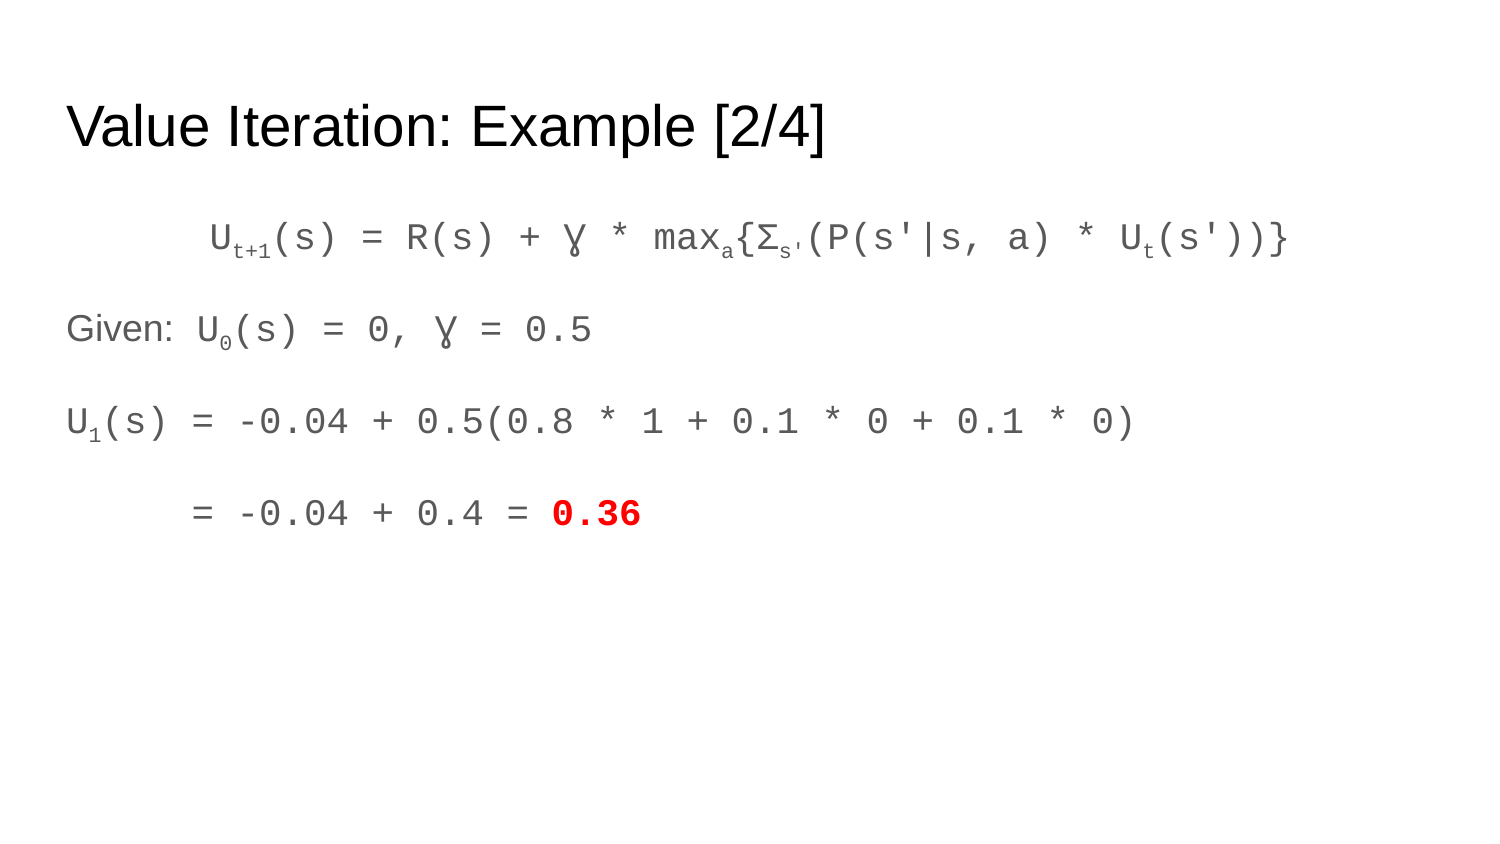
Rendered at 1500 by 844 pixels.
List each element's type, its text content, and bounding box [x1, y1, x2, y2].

list Ut+1(s) = R(s) + Ɣ * maxa{Σs'(P(s'|s, a) * Ut(s'))} Given: U0(s) = 0, Ɣ = 0.5 U1(s) = -0.04 + 0.5(0.8 * 1 + 0.1 * 0 + 0.1 * 0) 0= -0.04 + 0.4 = 0.36 [51, 189, 1449, 750]
title Value Iteration: Example [2/4] [51, 72, 1449, 167]
